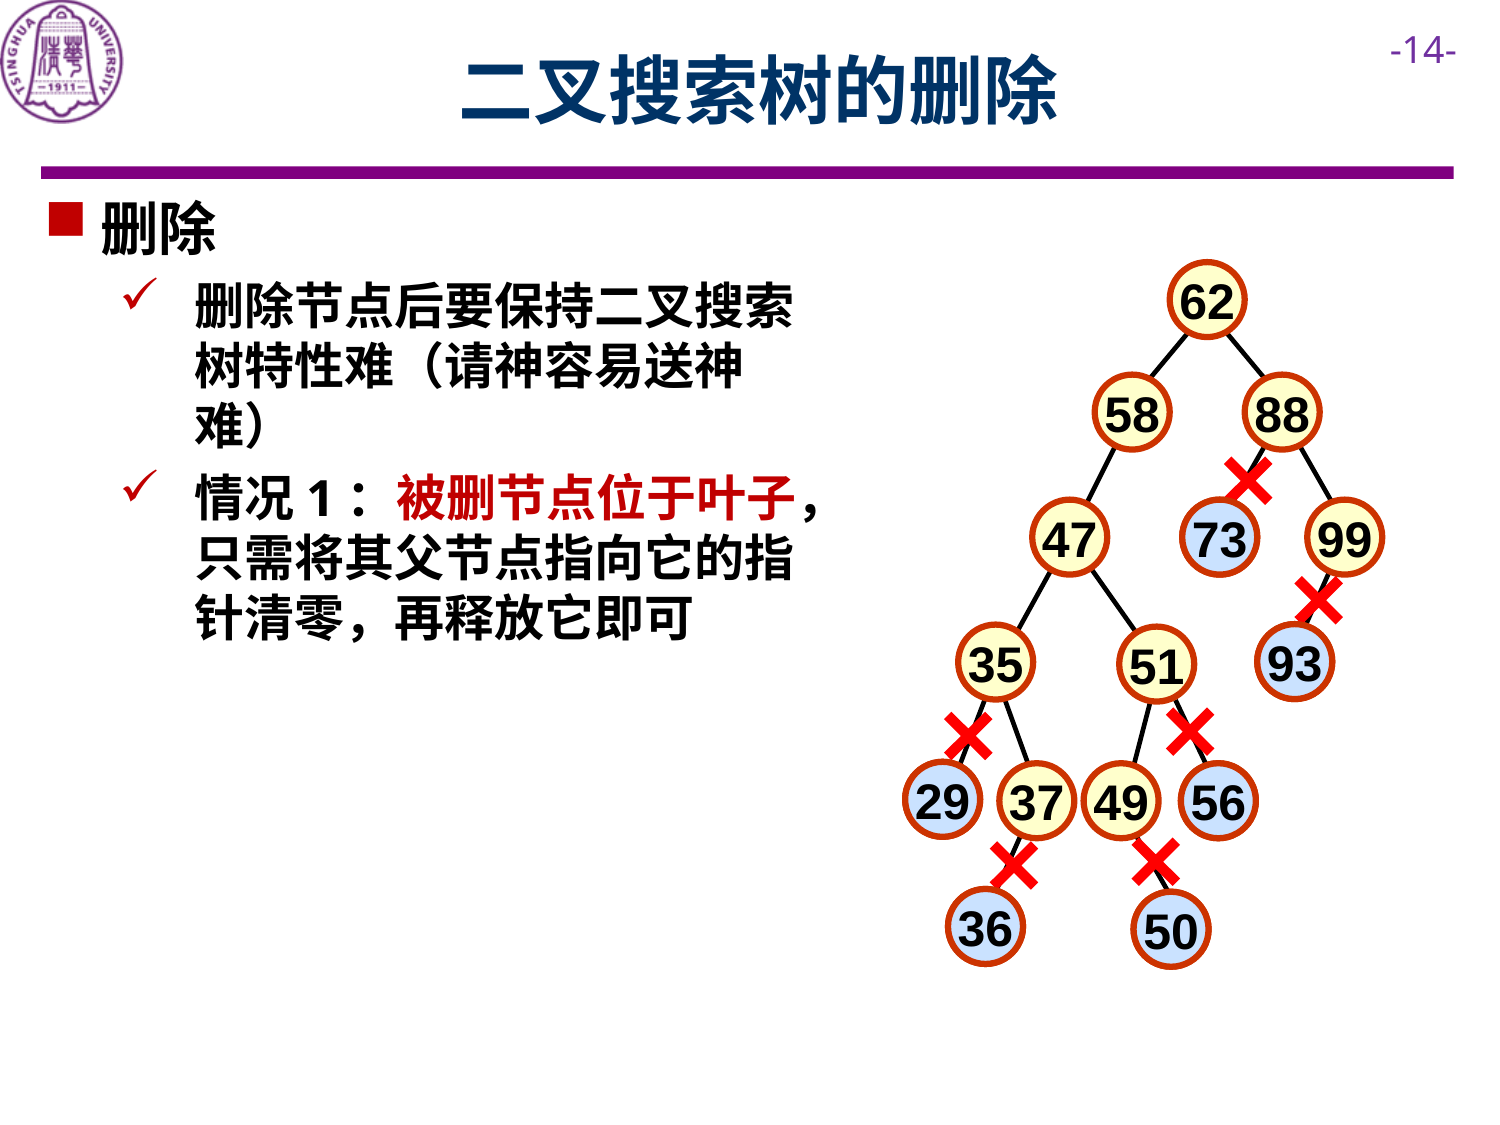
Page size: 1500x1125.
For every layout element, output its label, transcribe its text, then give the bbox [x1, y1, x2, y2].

text_box 56 [1180, 763, 1256, 839]
text_box 62 [1169, 262, 1245, 338]
text_box 58 [1094, 374, 1170, 450]
text_box 29 [905, 761, 981, 837]
text_box 35 [958, 624, 1034, 700]
text_box 99 [1307, 499, 1383, 575]
text_box 37 [999, 763, 1075, 839]
text_box [1165, 707, 1215, 756]
text_box [1294, 576, 1343, 625]
text_box 47 [1032, 499, 1108, 575]
text_box 51 [1119, 626, 1195, 702]
text_box 50 [1133, 891, 1209, 967]
text_box 73 [1182, 499, 1258, 575]
picture [0, 0, 124, 124]
text_box [943, 711, 993, 761]
text_box 88 [1244, 374, 1320, 450]
text_box [1131, 837, 1181, 886]
text_box [989, 841, 1039, 890]
text_box 49 [1083, 763, 1159, 839]
text_box 93 [1257, 624, 1333, 700]
text_box 36 [948, 888, 1024, 964]
text_box 删除 删除节点后要保持二叉搜索树特性难（请神容易送神难） 情况1：被删节点位于叶子，只需将其父节点指向它的指针清零，再释放它即可 [29, 184, 821, 727]
text_box [1223, 456, 1273, 505]
title 二叉搜索树的删除 [135, 13, 1383, 165]
